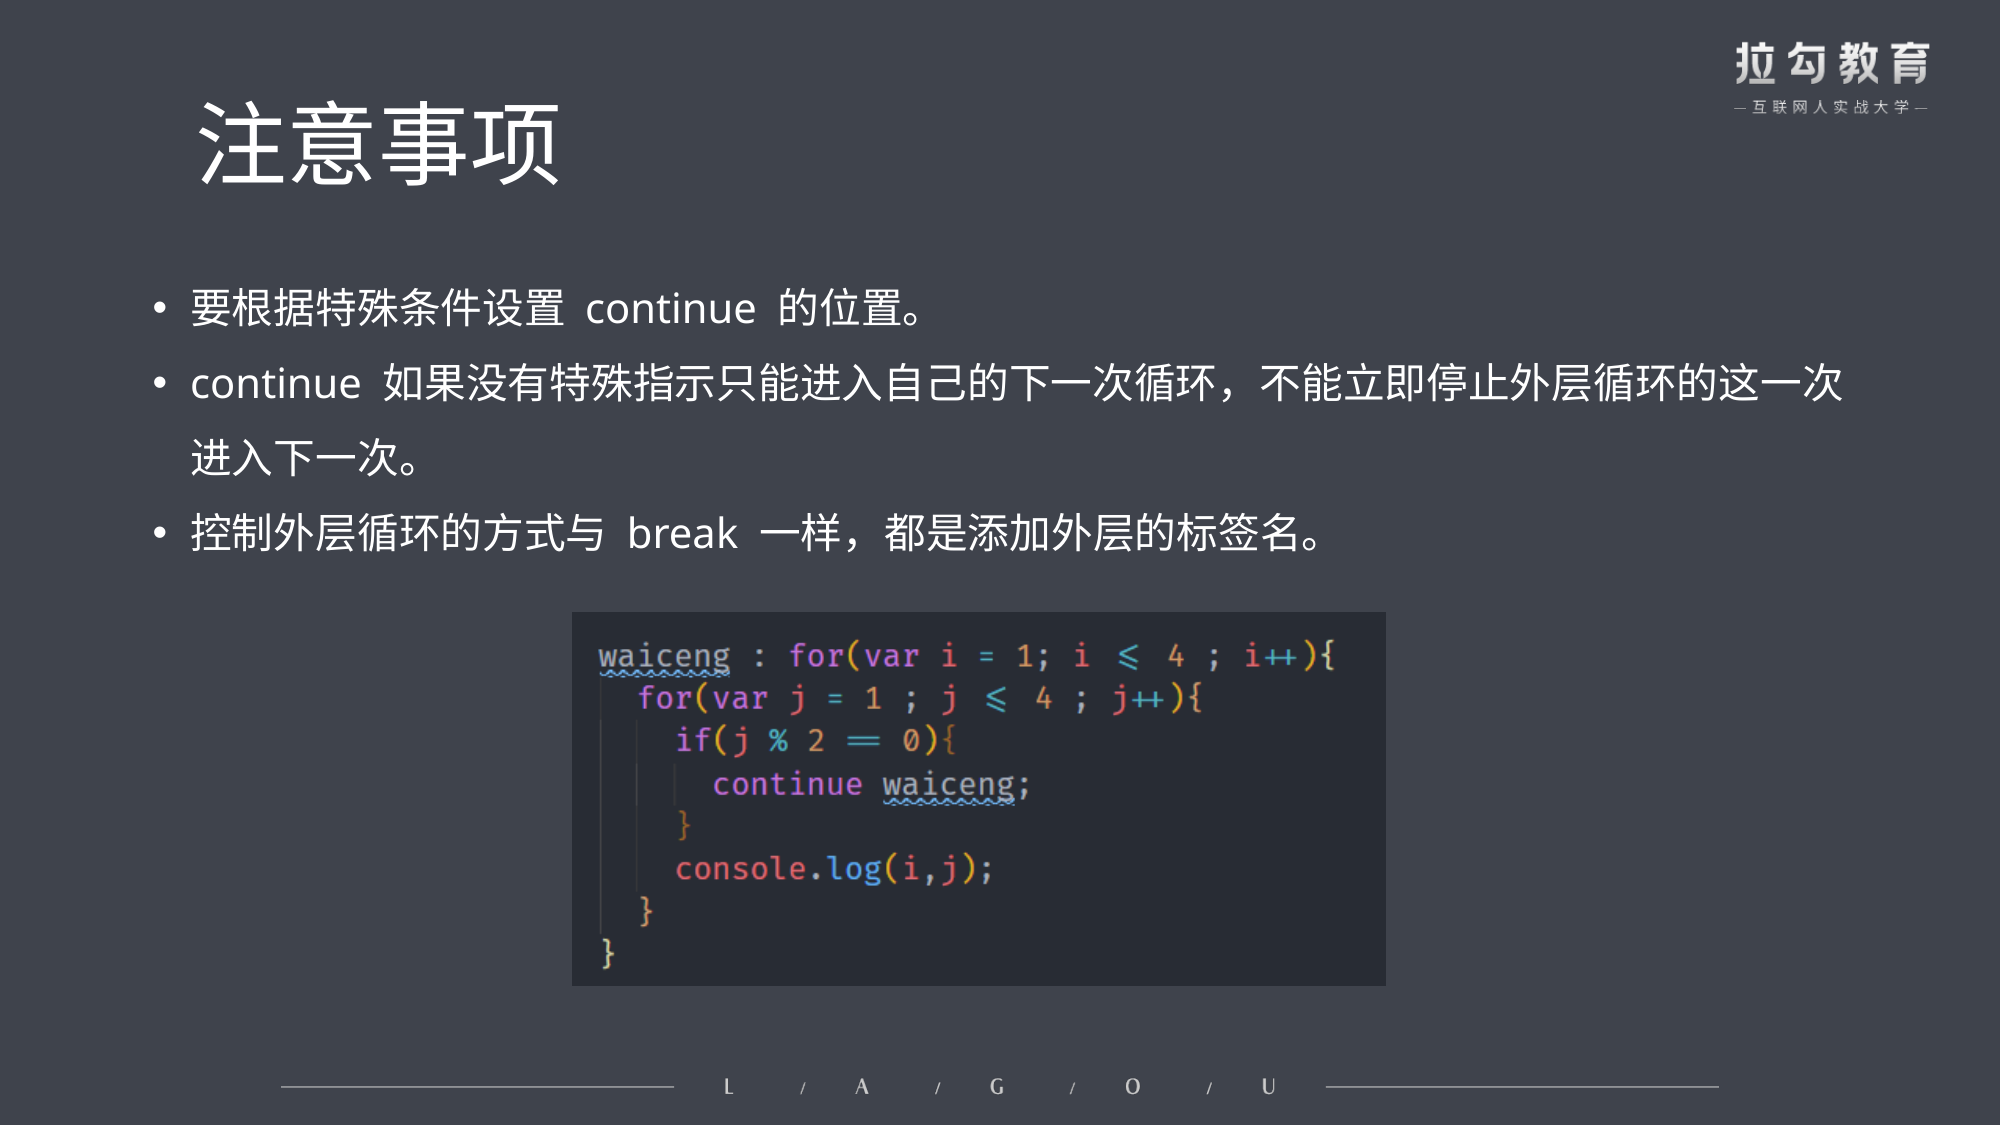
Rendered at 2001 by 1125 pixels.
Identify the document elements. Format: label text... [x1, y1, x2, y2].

picture [572, 612, 1386, 986]
list 要根据特殊条件设置 continue 的位置。 continue 如果没有特殊指示只能进入自己的下一次循环，不能立即停止外层循环的这一次进入下一次。 控制外层循环的方式与 break 一样，都是添加外层的标签名。 [137, 249, 1863, 586]
picture [1694, 9, 1973, 153]
title 注意事项 [137, 60, 1863, 238]
picture [281, 1067, 1719, 1107]
